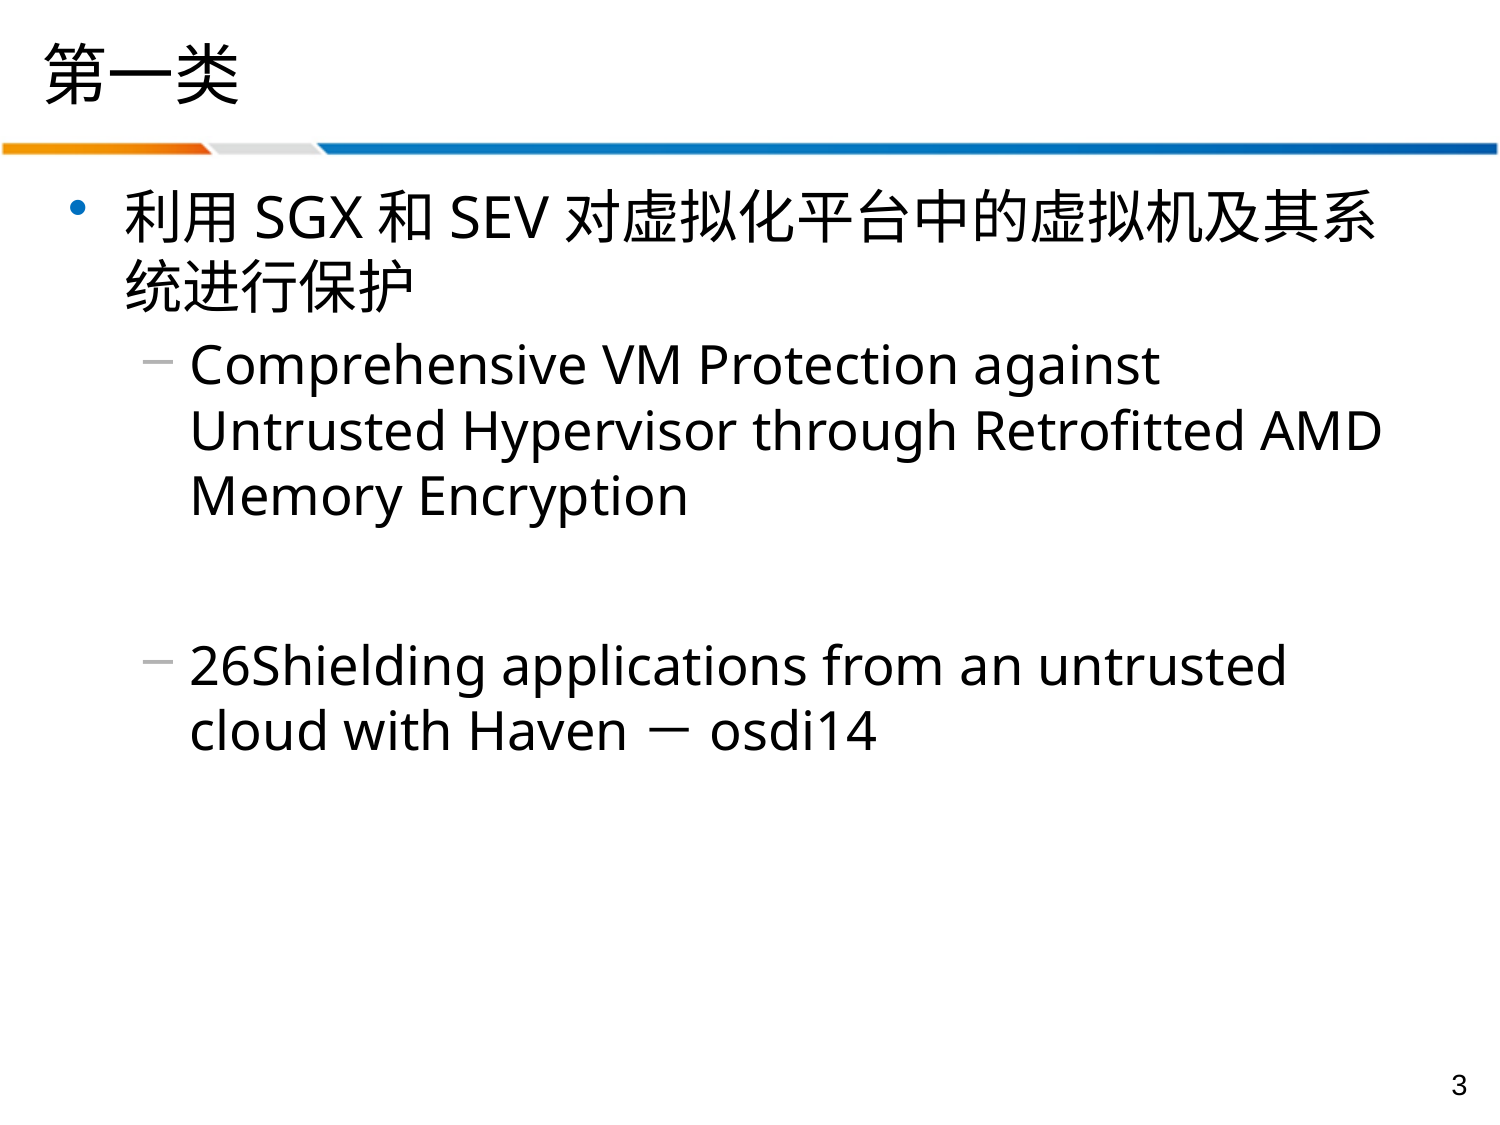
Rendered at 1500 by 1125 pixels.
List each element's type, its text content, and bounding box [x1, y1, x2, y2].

title 第一类 [25, 21, 1483, 126]
list 利用SGX和SEV对虚拟化平台中的虚拟机及其系统进行保护 Comprehensive VM Protection against Untrusted Hypervisor through Retrofitted AMD Memory Encryption 26Shielding applications from an untrusted cloud with Haven－osdi14 [52, 172, 1448, 1114]
picture [0, 136, 1500, 160]
slide_number 3 [1132, 1058, 1483, 1105]
